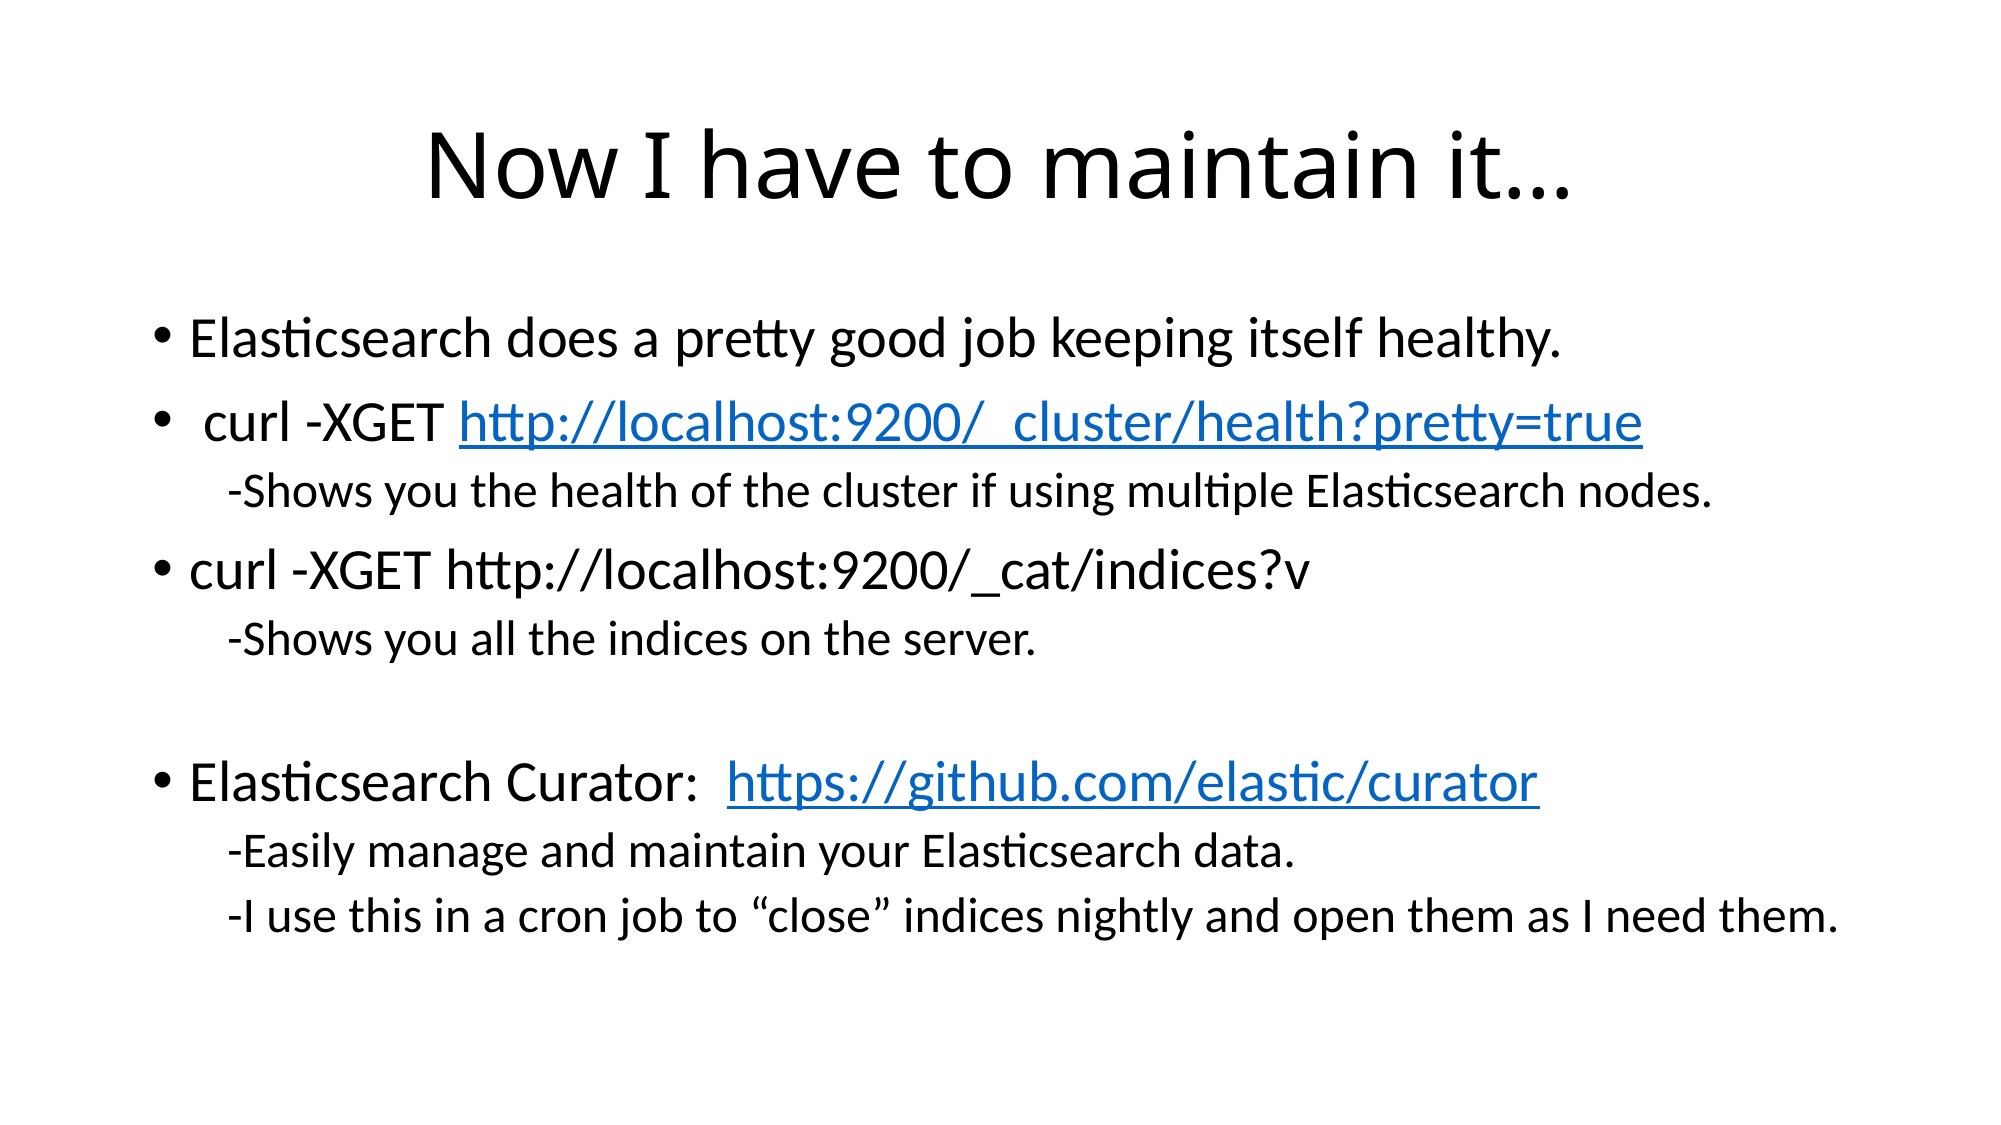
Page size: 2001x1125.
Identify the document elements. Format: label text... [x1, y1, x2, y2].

title Now I have to maintain it… [137, 59, 1863, 278]
list Elasticsearch does a pretty good job keeping itself healthy. curl -XGET http://localhost:9200/_cluster/health?pretty=true -Shows you the health of the cluster if using multiple Elasticsearch nodes. curl -XGET http://localhost:9200/_cat/indices?v -Shows you all the indices on the server. Elasticsearch Curator: https://github.com/elastic/curator -Easily manage and maintain your Elasticsearch data. -I use this in a cron job to “close” indices nightly and open them as I need them. [137, 299, 1863, 1014]
